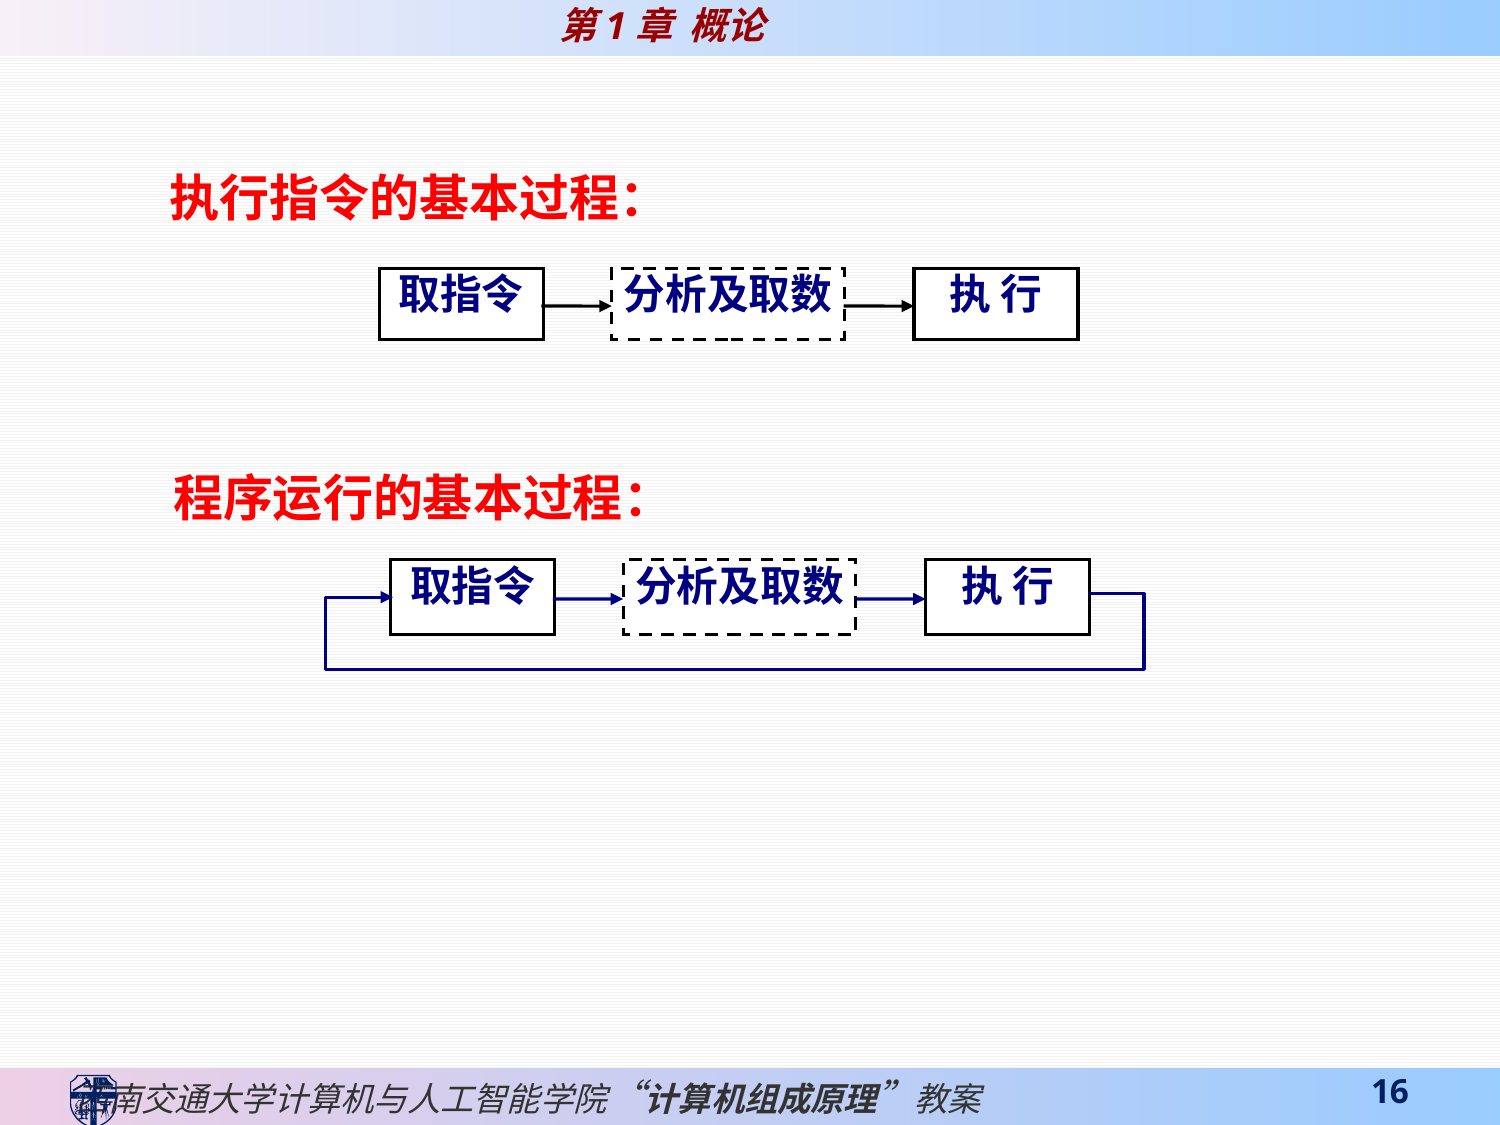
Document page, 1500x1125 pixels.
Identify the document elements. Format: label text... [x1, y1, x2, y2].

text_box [378, 268, 1079, 340]
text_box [158, 458, 1500, 670]
text_box 执行指令的基本过程： [131, 158, 1465, 234]
